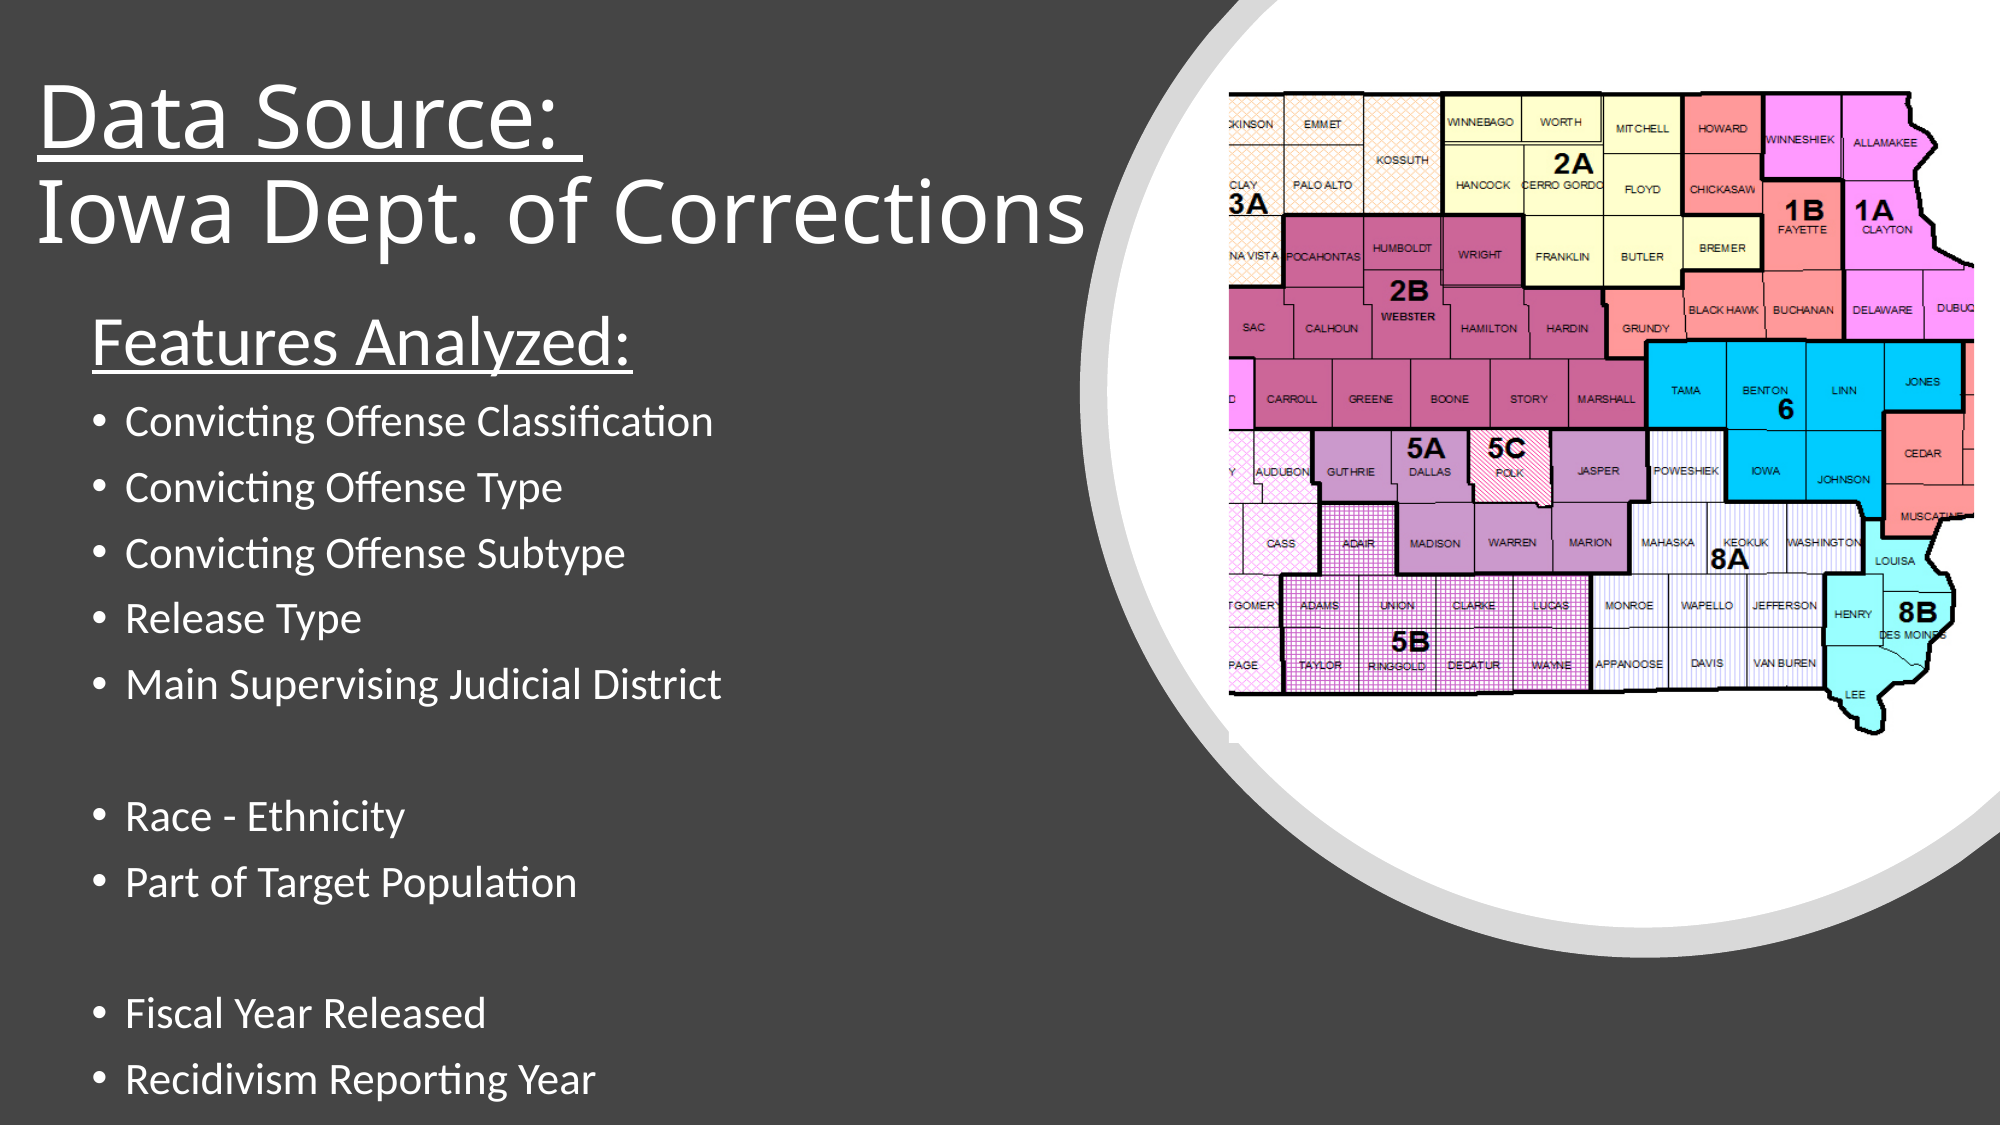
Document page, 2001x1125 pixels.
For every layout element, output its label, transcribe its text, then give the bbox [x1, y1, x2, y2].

list Features Analyzed: Convicting Offense Classification Convicting Offense Type Convicting Offense Subtype Release Type Main Supervising Judicial District Race - Ethnicity Part of Target Population Fiscal Year Released Recidivism Reporting Year [76, 276, 1229, 1114]
text_box [1106, 0, 2000, 929]
title Data Source: Iowa Dept. of Corrections [21, 58, 1108, 276]
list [1228, 89, 1975, 743]
text_box [1078, 0, 2000, 959]
